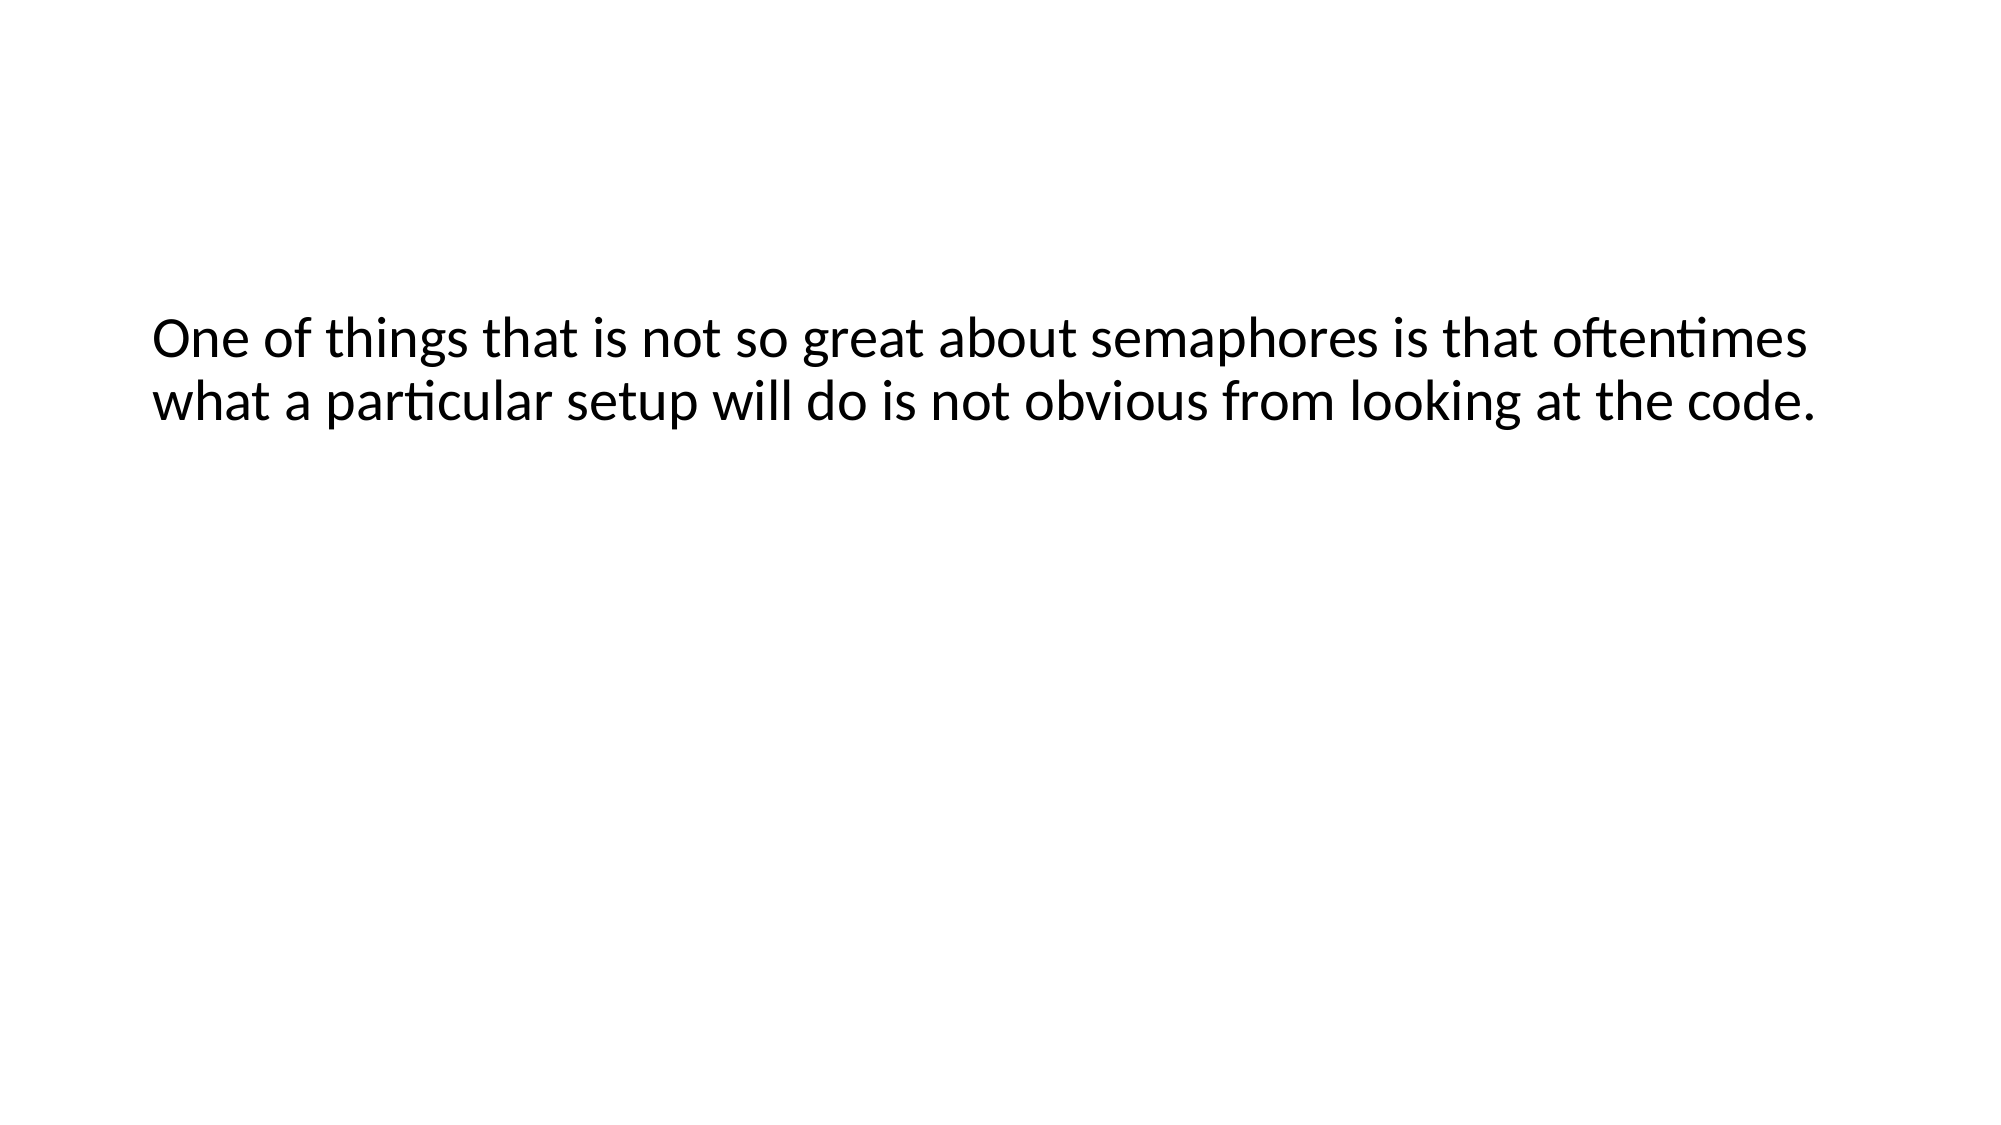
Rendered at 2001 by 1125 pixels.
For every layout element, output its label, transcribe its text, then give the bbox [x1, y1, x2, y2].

list One of things that is not so great about semaphores is that oftentimes what a particular setup will do is not obvious from looking at the code. [137, 299, 1863, 1014]
